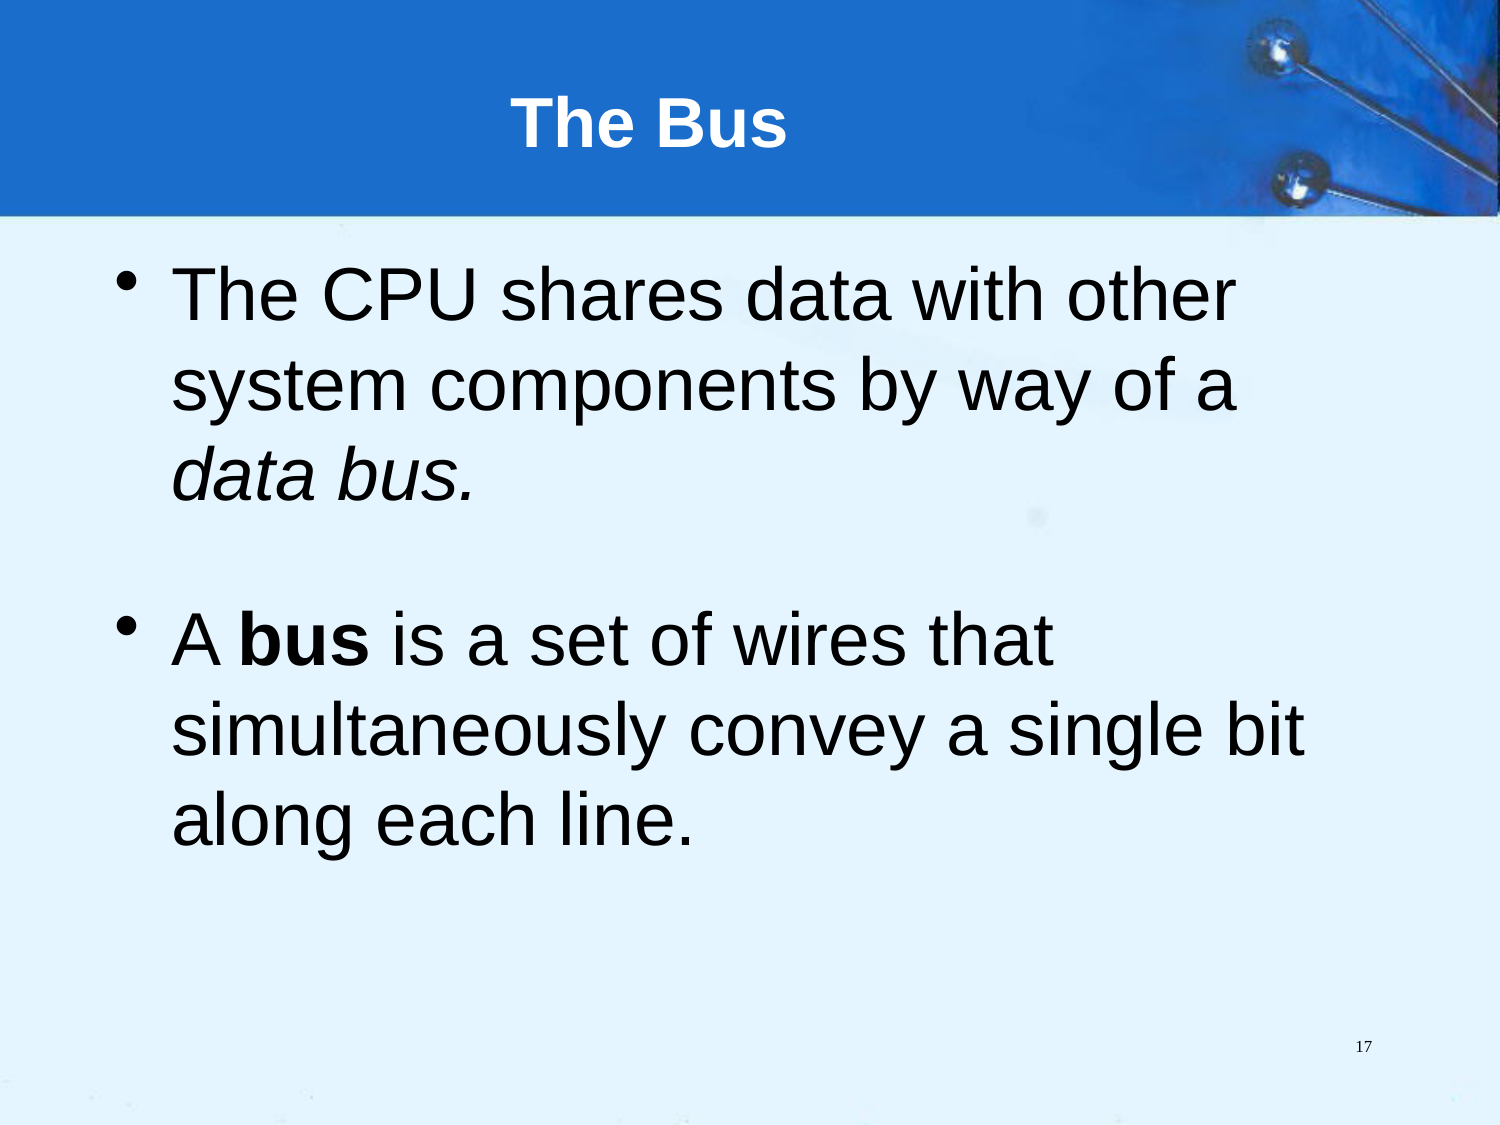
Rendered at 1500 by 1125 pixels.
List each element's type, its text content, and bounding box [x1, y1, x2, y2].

list The CPU shares data with other system components by way of a data bus. A bus is a set of wires that simultaneously convey a single bit along each line. [99, 237, 1401, 1013]
title The Bus [112, 37, 1188, 201]
picture [0, 0, 1500, 1125]
slide_number 17 [1074, 1024, 1388, 1101]
